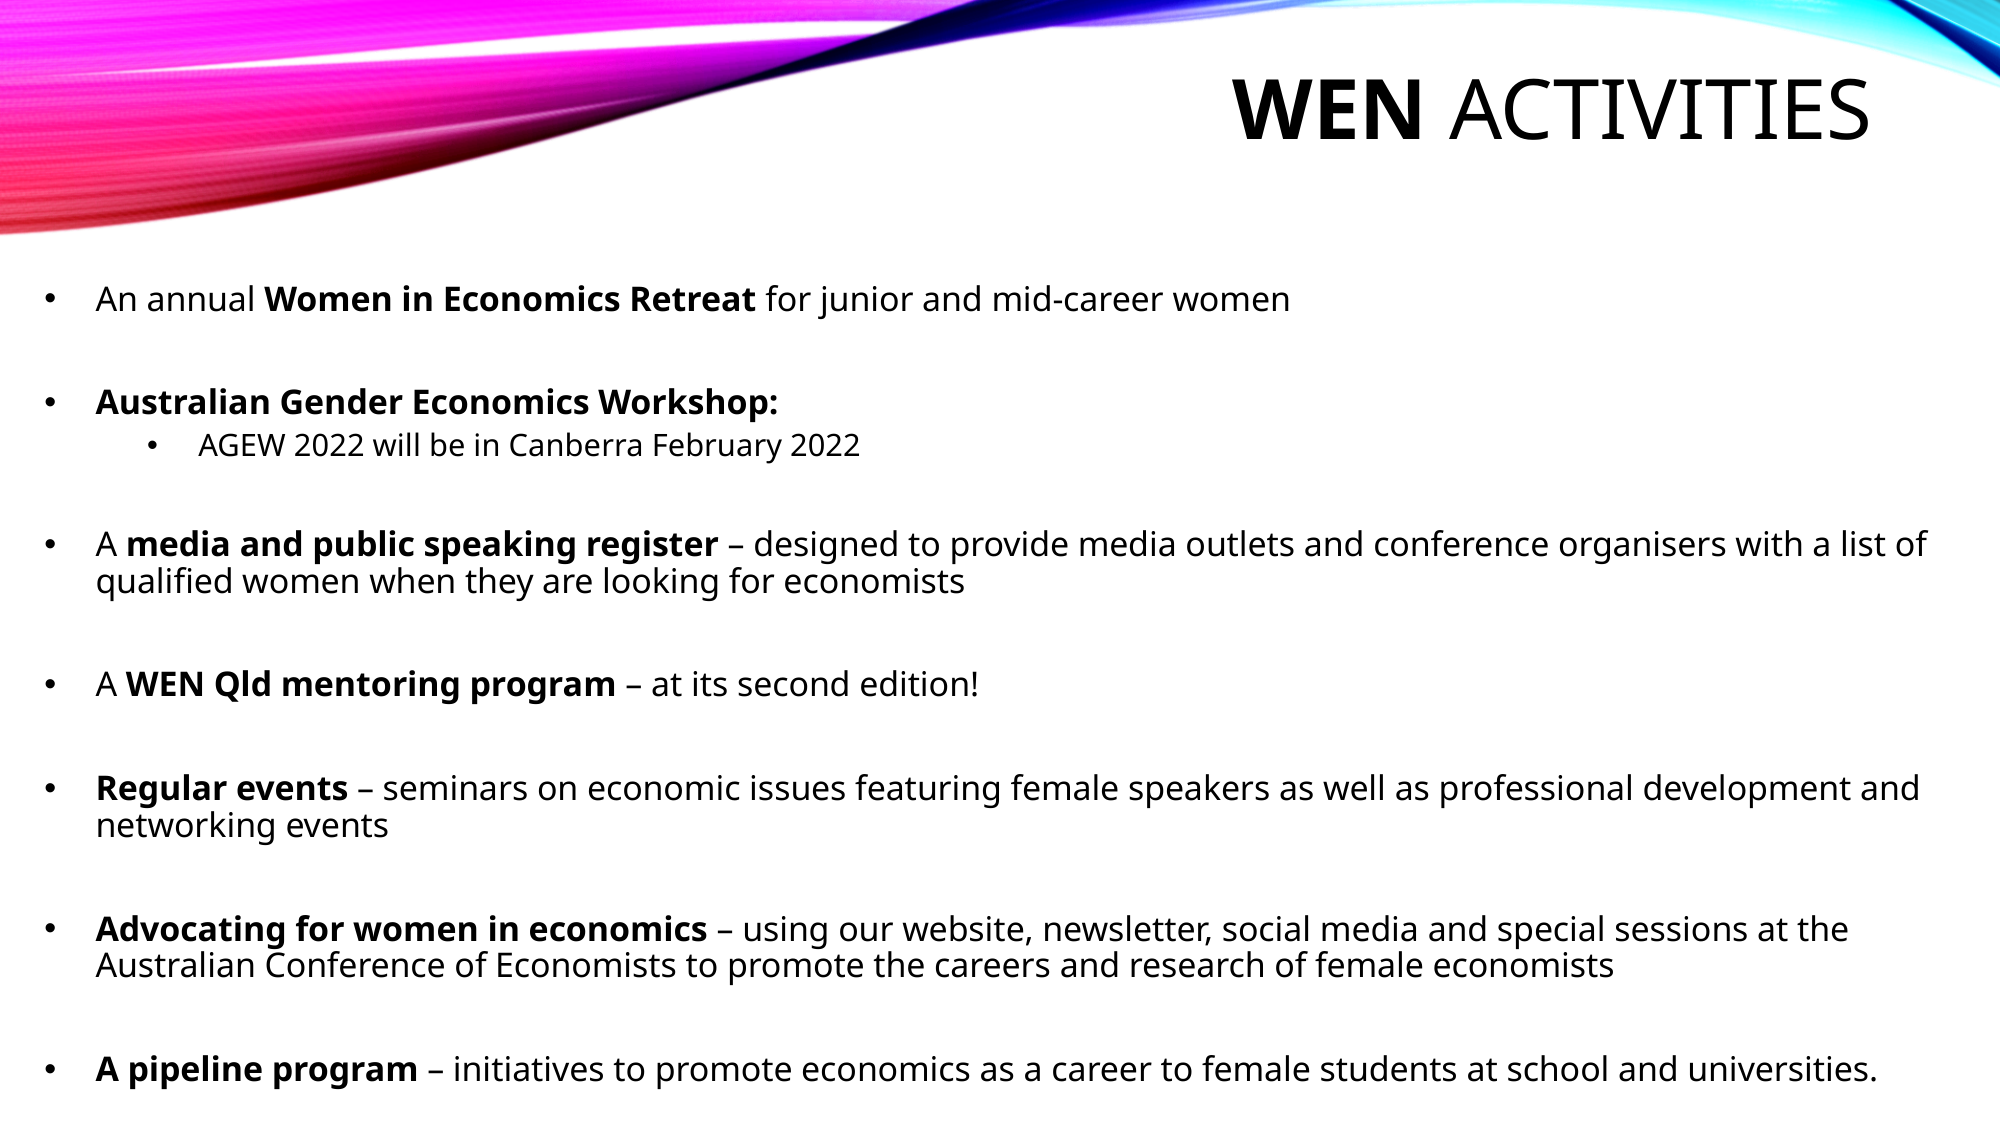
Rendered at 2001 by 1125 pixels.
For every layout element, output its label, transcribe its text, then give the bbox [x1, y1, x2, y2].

picture [1910, 0, 2000, 45]
text_box WEN activities [474, 6, 1888, 218]
picture [1890, 0, 2000, 75]
picture [0, 0, 2000, 237]
text_box An annual Women in Economics Retreat for junior and mid-career women Australian Gender Economics Workshop: AGEW 2022 will be in Canberra February 2022 A media and public speaking register – designed to provide media outlets and conference organisers with a list of qualified women when they are looking for economists A WEN Qld mentoring program – at its second edition! Regular events – seminars on economic issues featuring female speakers as well as professional development and networking events Advocating for women in economics – using our website, newsletter, social media and special sessions at the Australian Conference of Economists to promote the careers and research of female economists A pipeline program – initiatives to promote economics as a career to female students at school and universities. [29, 218, 1975, 1097]
